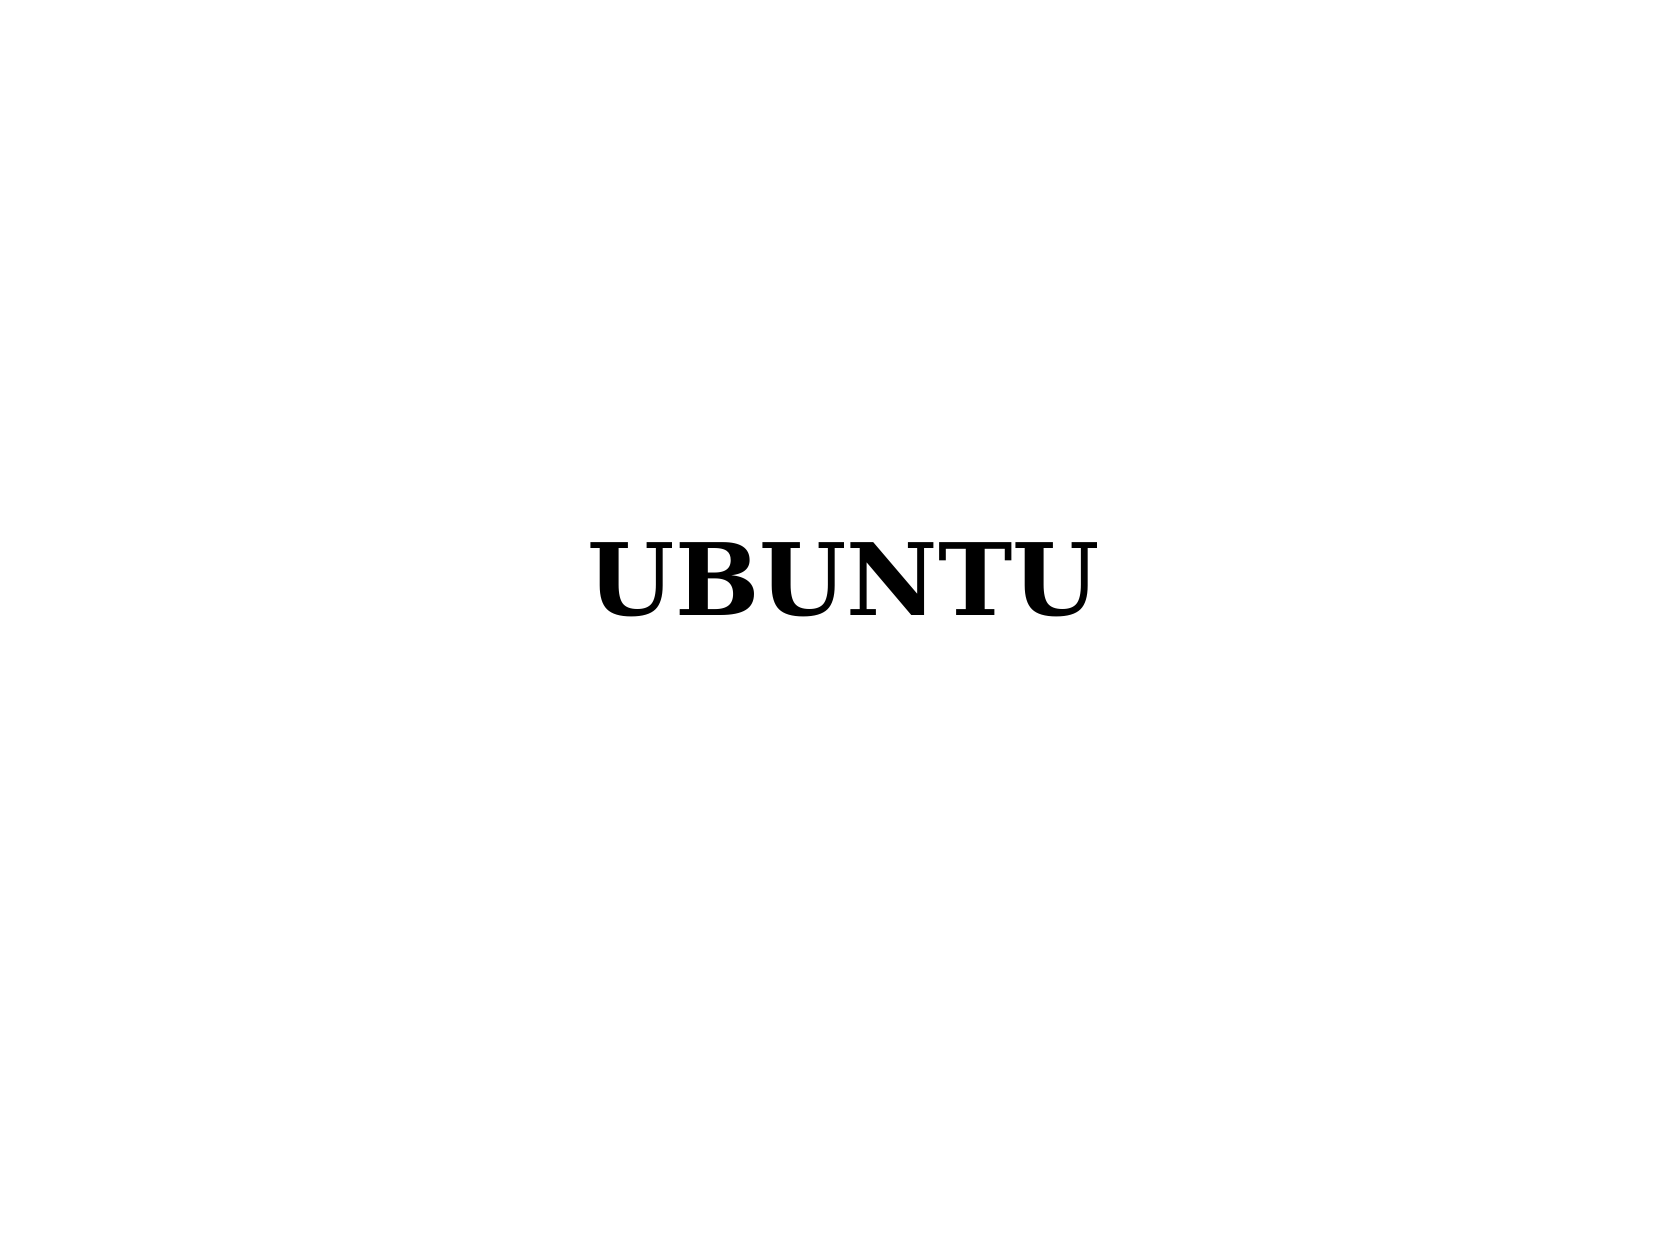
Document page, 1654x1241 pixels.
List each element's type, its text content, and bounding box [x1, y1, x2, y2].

text_box UBUNTU [82, 56, 1571, 1101]
